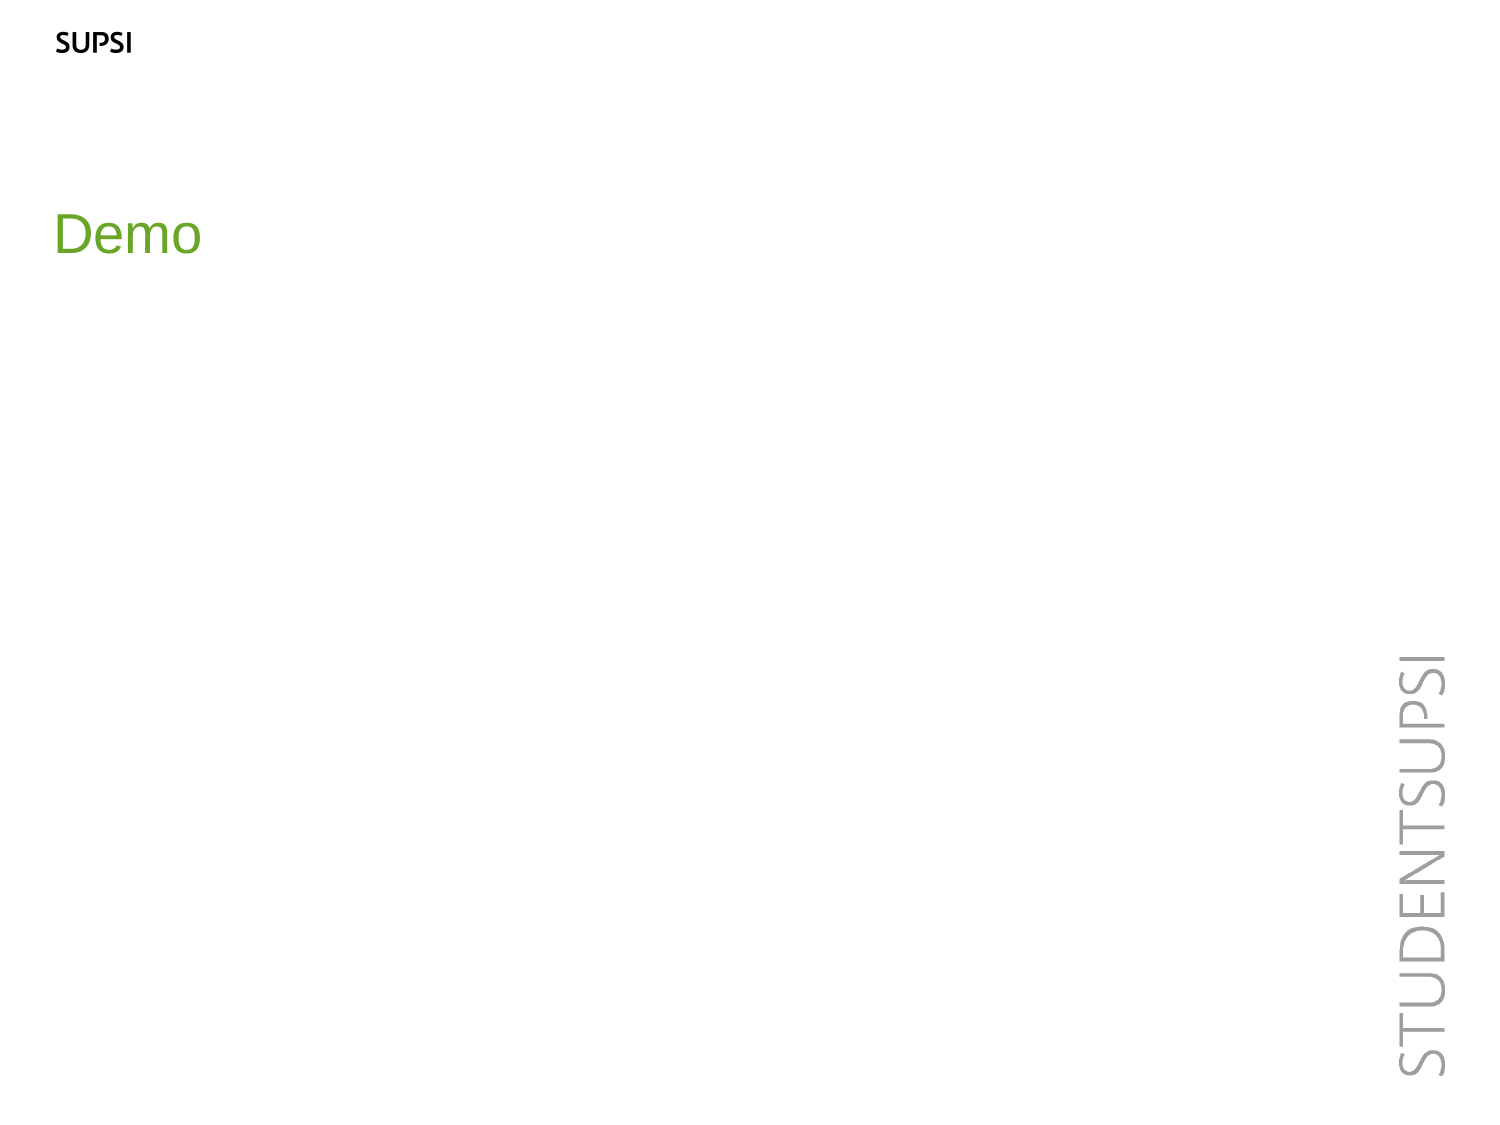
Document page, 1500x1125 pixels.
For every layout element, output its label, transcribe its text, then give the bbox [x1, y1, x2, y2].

picture [1399, 657, 1445, 1076]
list Demo [52, 196, 1342, 351]
picture [56, 30, 134, 53]
